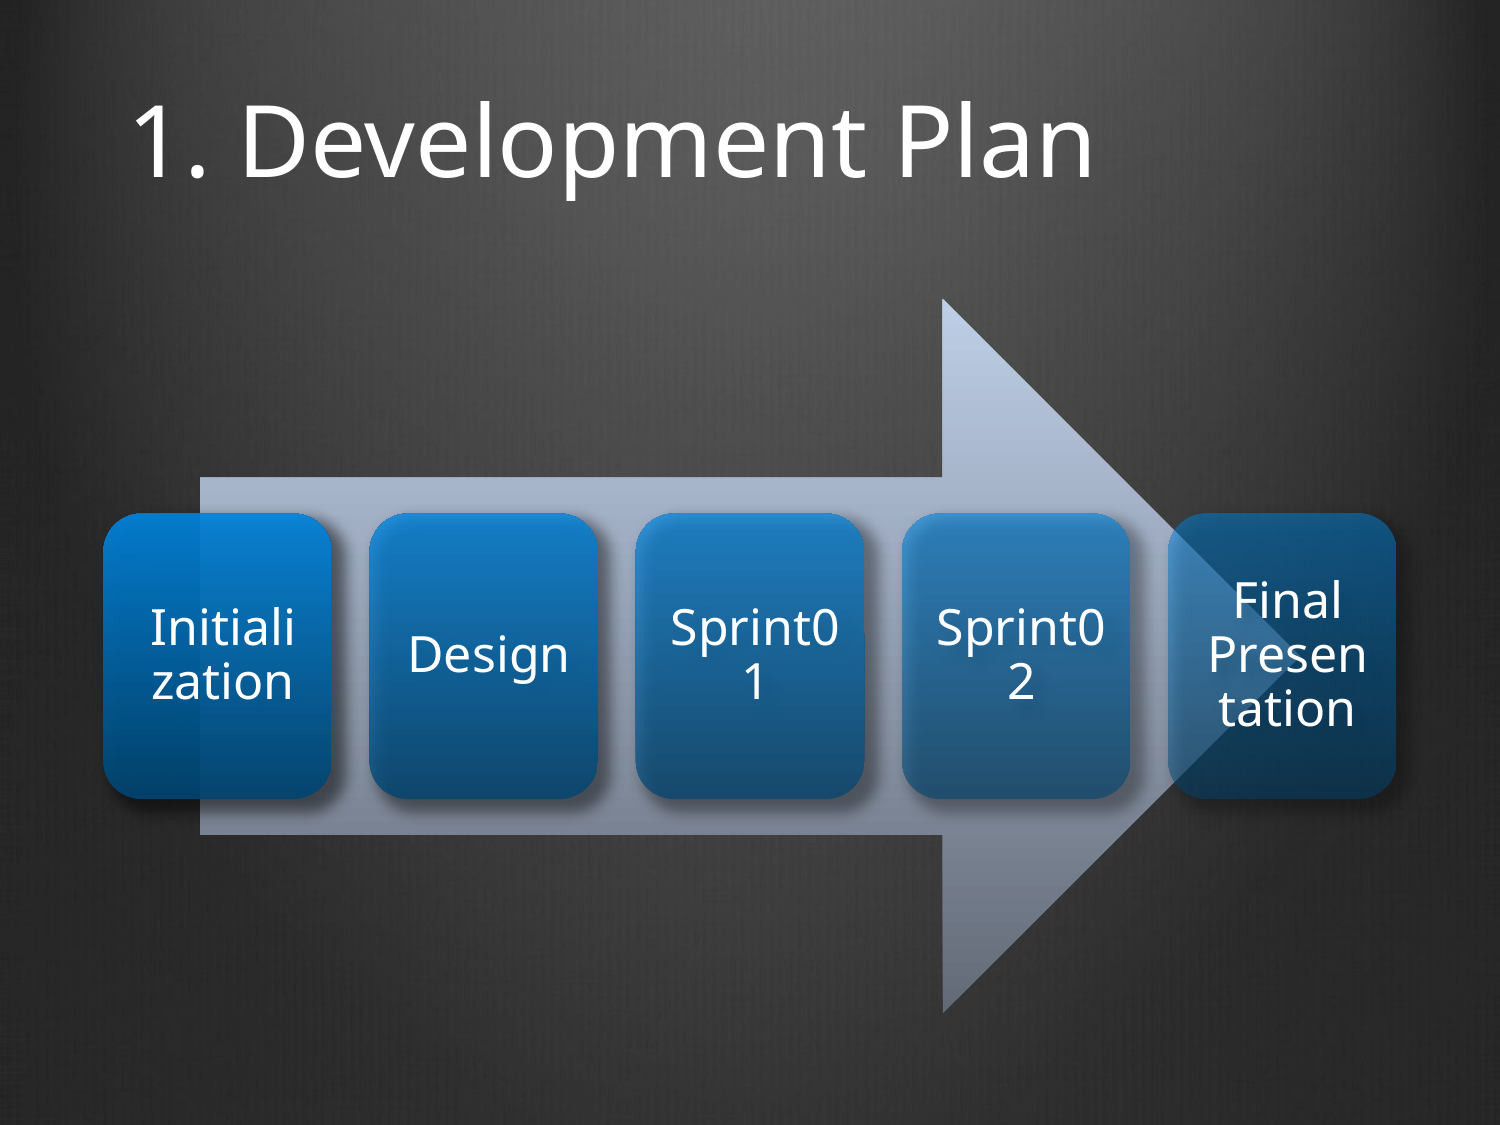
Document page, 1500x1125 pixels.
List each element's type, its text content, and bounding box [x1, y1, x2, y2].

title 1. Development Plan [112, 19, 1388, 255]
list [103, 299, 1397, 1014]
